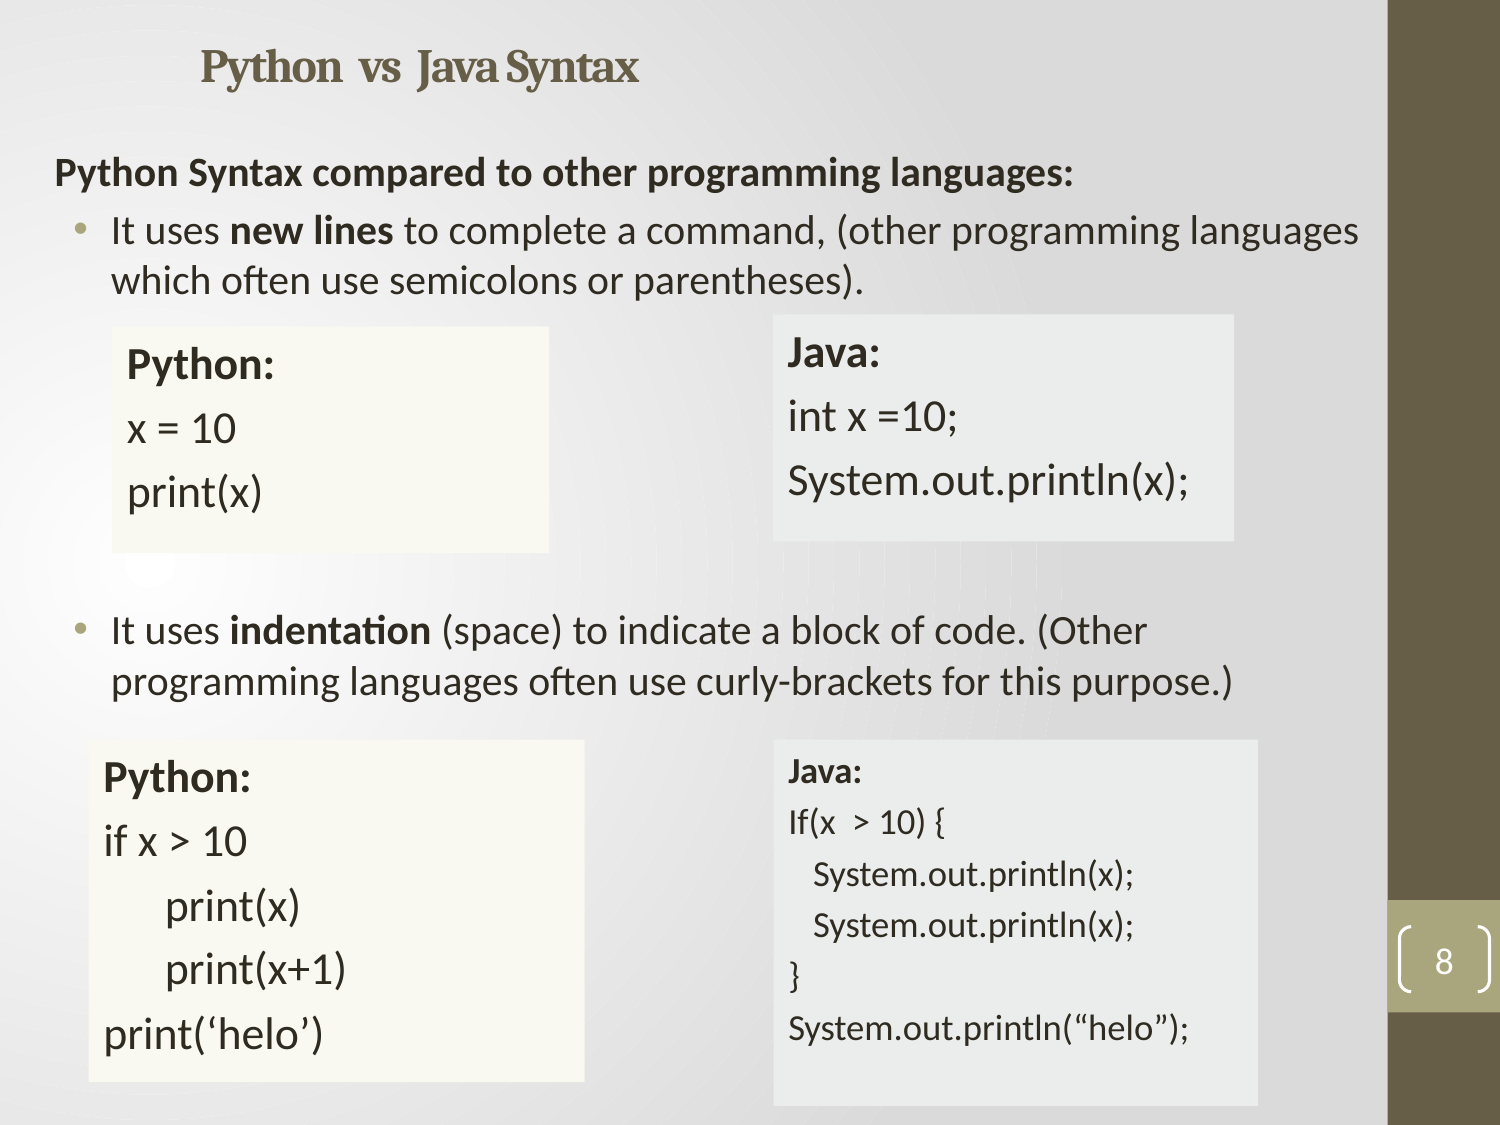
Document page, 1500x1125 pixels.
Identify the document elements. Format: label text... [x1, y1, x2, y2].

text_box Python: if x > 10 print(x) print(x+1) print(‘helo’) [88, 739, 585, 1083]
title Python vs Java Syntax [41, 19, 1282, 102]
slide_number 8 [1397, 925, 1492, 994]
text_box Python: x = 10 print(x) [112, 326, 550, 554]
text_box Java: If(x > 10) { System.out.println(x); System.out.println(x); } System.out.println(“helo”); [773, 739, 1258, 1106]
text_box Java: int x =10; System.out.println(x); [773, 314, 1235, 542]
list Python Syntax compared to other programming languages: It uses new lines to complete a command, (other programming languages which often use semicolons or parentheses). It uses indentation (space) to indicate a block of code. (Other programming languages often use curly-brackets for this purpose.) [39, 137, 1390, 1106]
